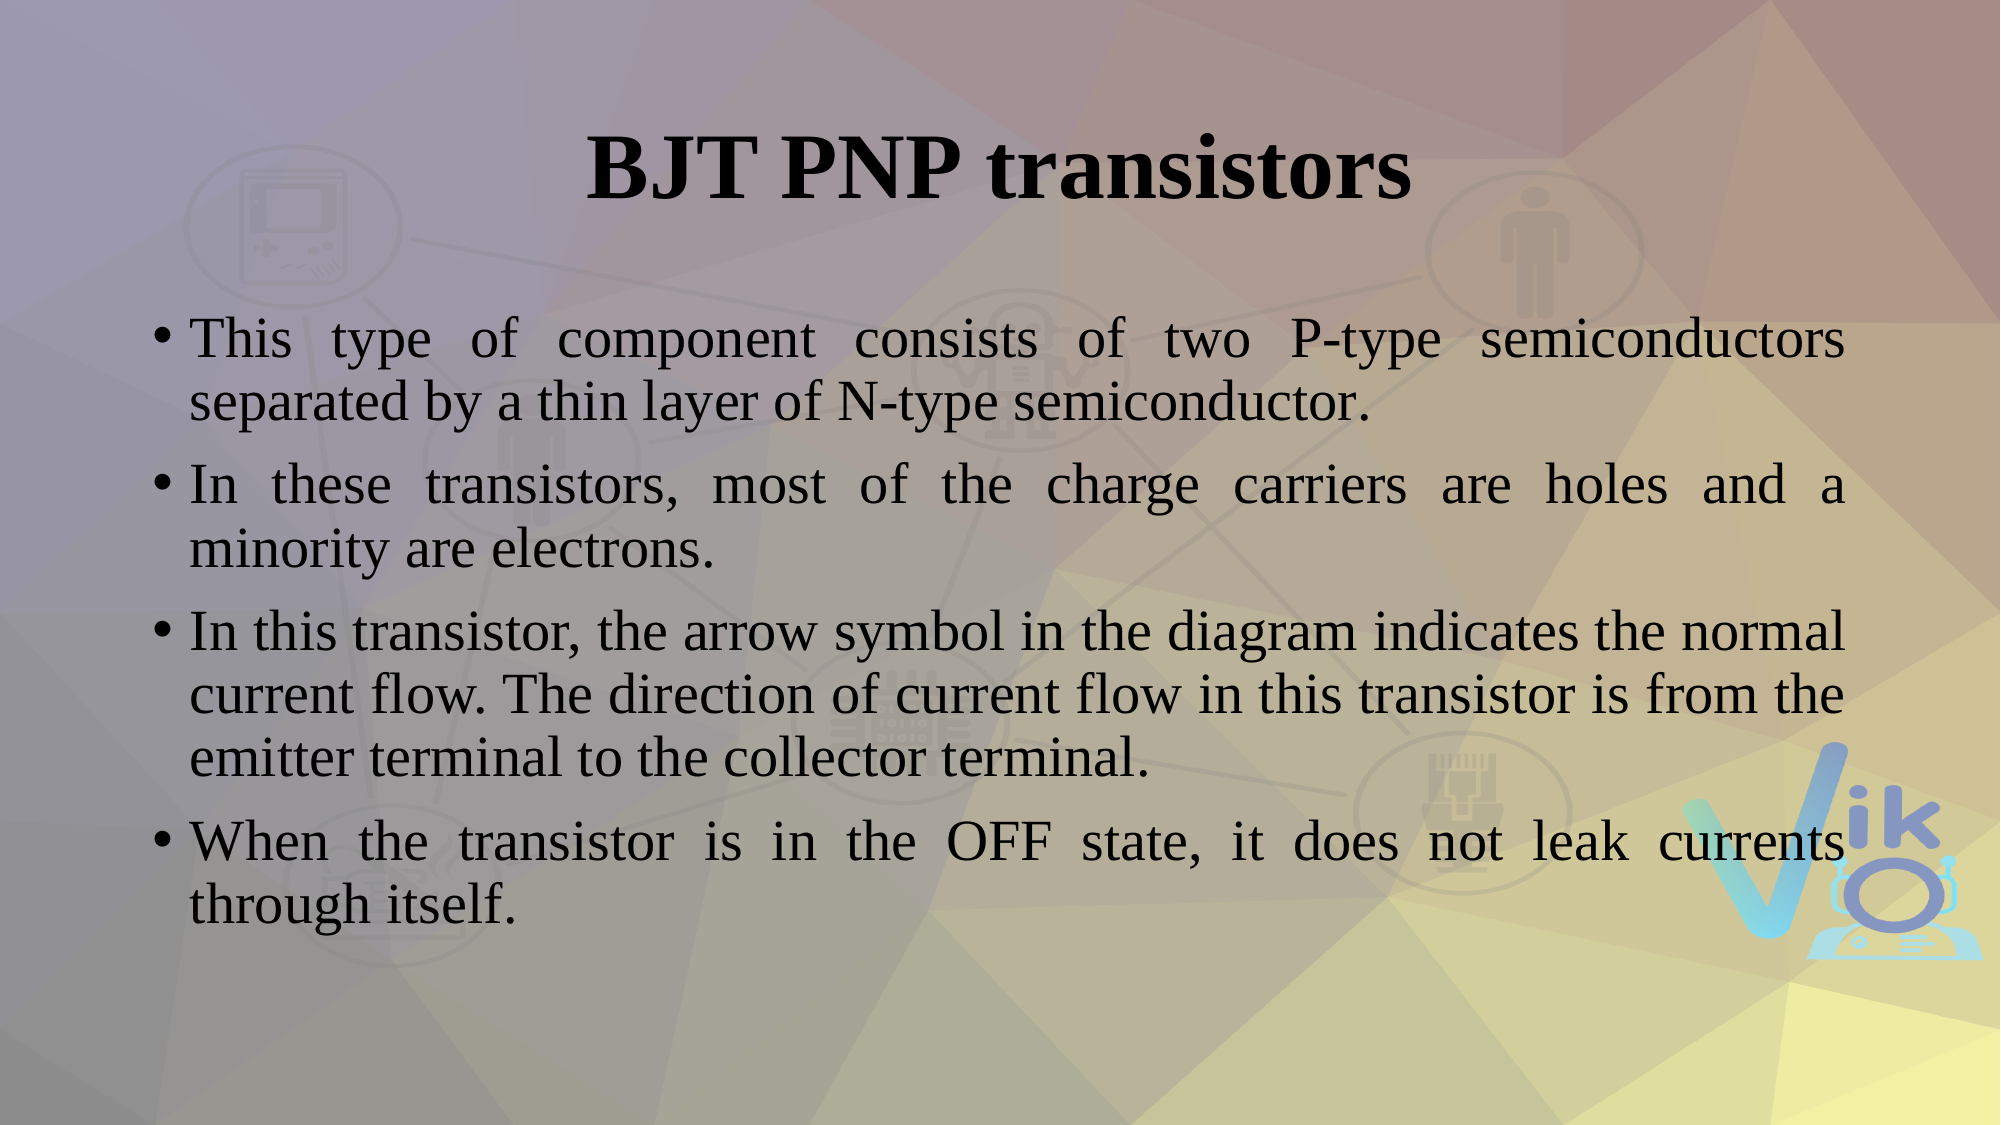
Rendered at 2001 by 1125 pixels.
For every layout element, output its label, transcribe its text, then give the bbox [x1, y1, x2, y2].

title BJT PNP transistors [137, 59, 1863, 278]
list This type of component consists of two P-type semiconductors separated by a thin layer of N-type semiconductor. In these transistors, most of the charge carriers are holes and a minority are electrons. In this transistor, the arrow symbol in the diagram indicates the normal current flow. The direction of current flow in this transistor is from the emitter terminal to the collector terminal. When the transistor is in the OFF state, it does not leak currents through itself. [137, 299, 1863, 1014]
